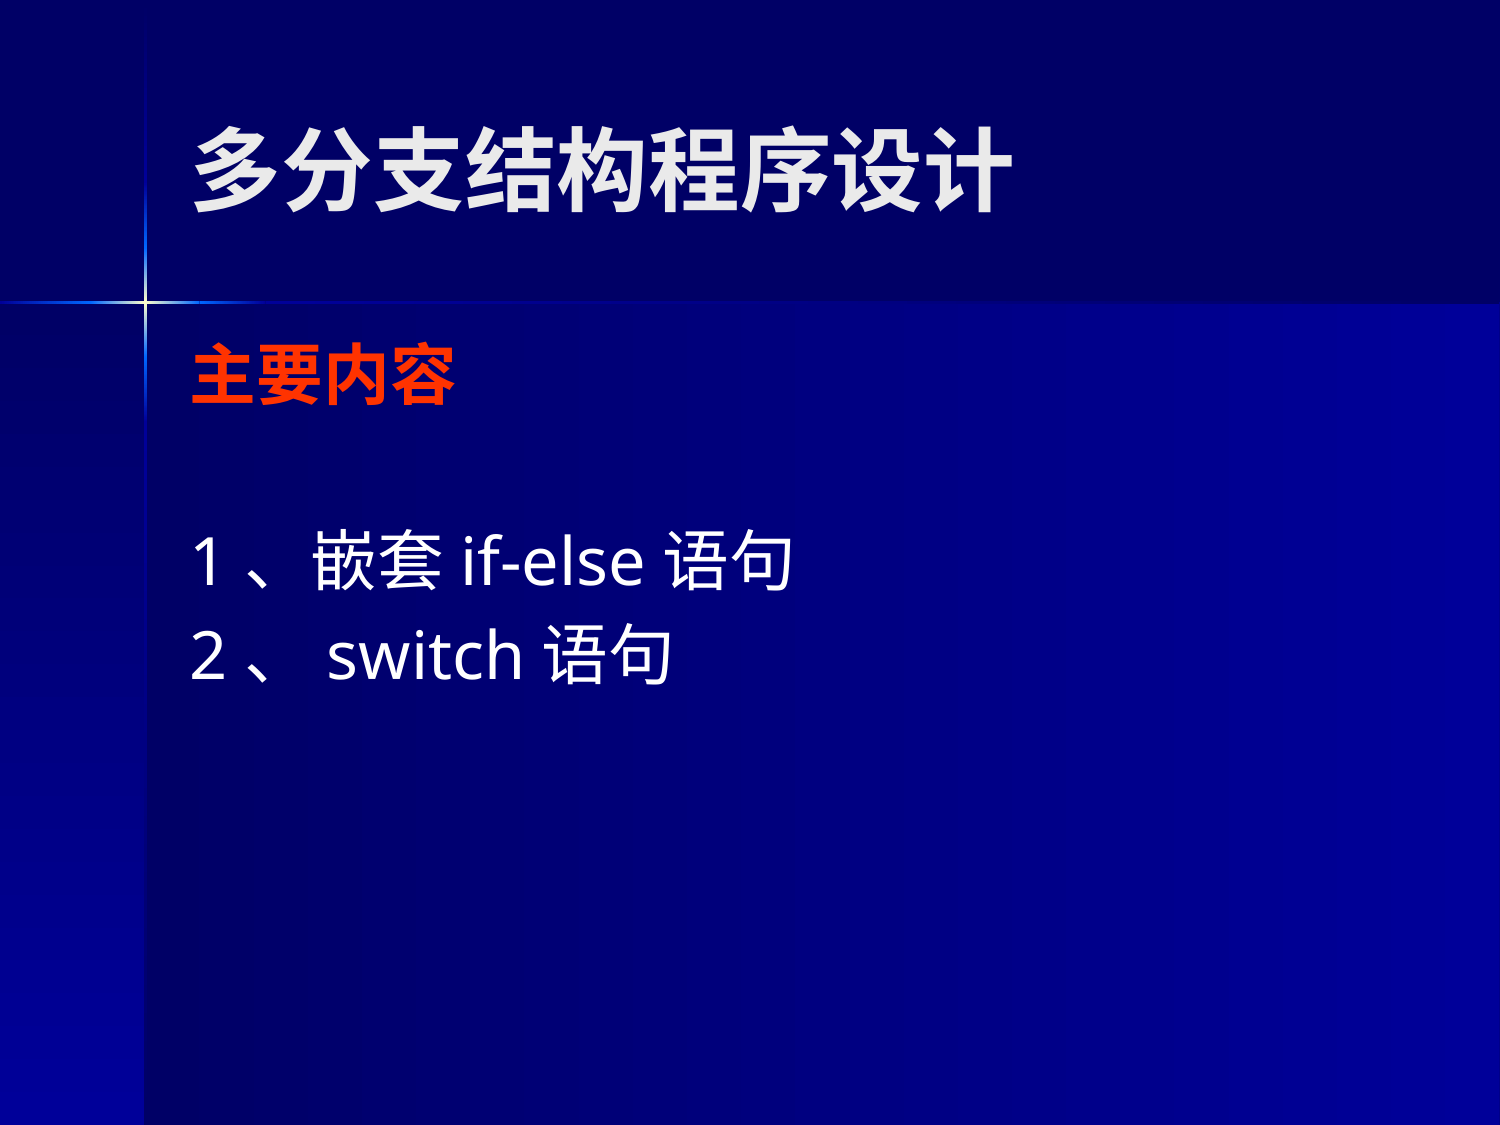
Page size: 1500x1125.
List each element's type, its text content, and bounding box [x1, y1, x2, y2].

list 主要内容 1、嵌套if-else语句 2、switch语句 [174, 324, 1413, 1001]
title 多分支结构程序设计 [174, 49, 1413, 286]
